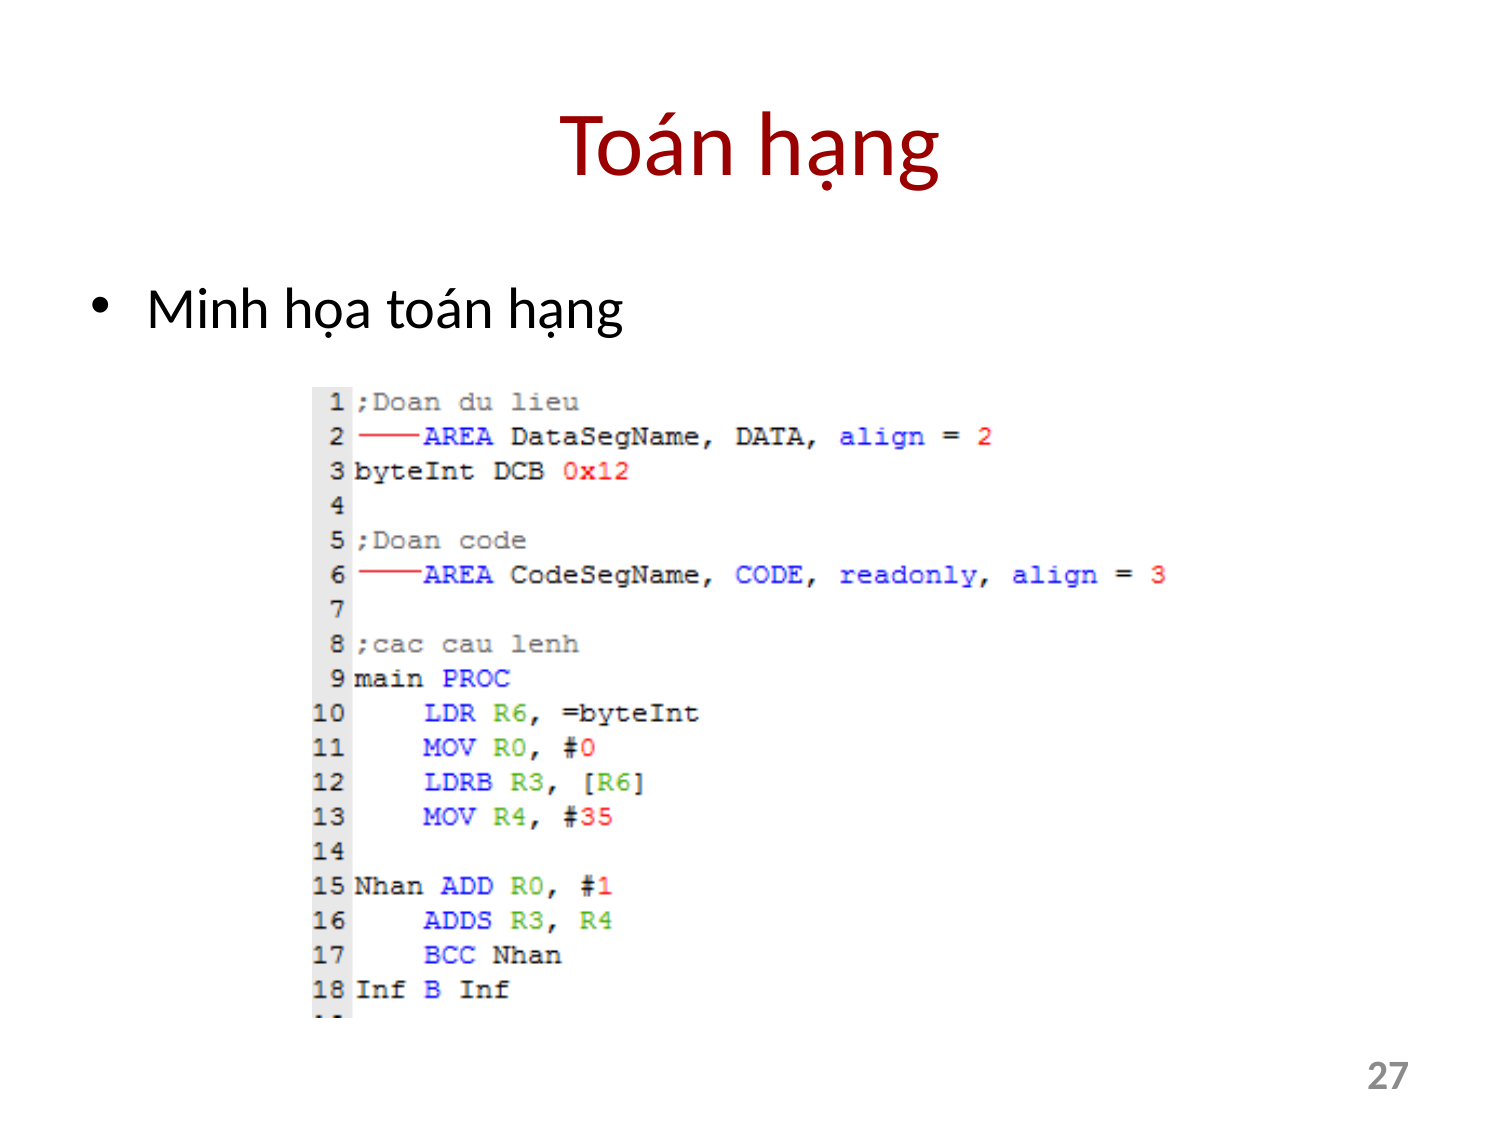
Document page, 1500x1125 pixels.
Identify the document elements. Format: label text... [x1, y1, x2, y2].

picture [312, 387, 1201, 1019]
title Toán hạng [75, 45, 1425, 233]
list Minh họa toán hạng [75, 262, 1425, 1005]
slide_number 27 [1074, 1042, 1425, 1103]
